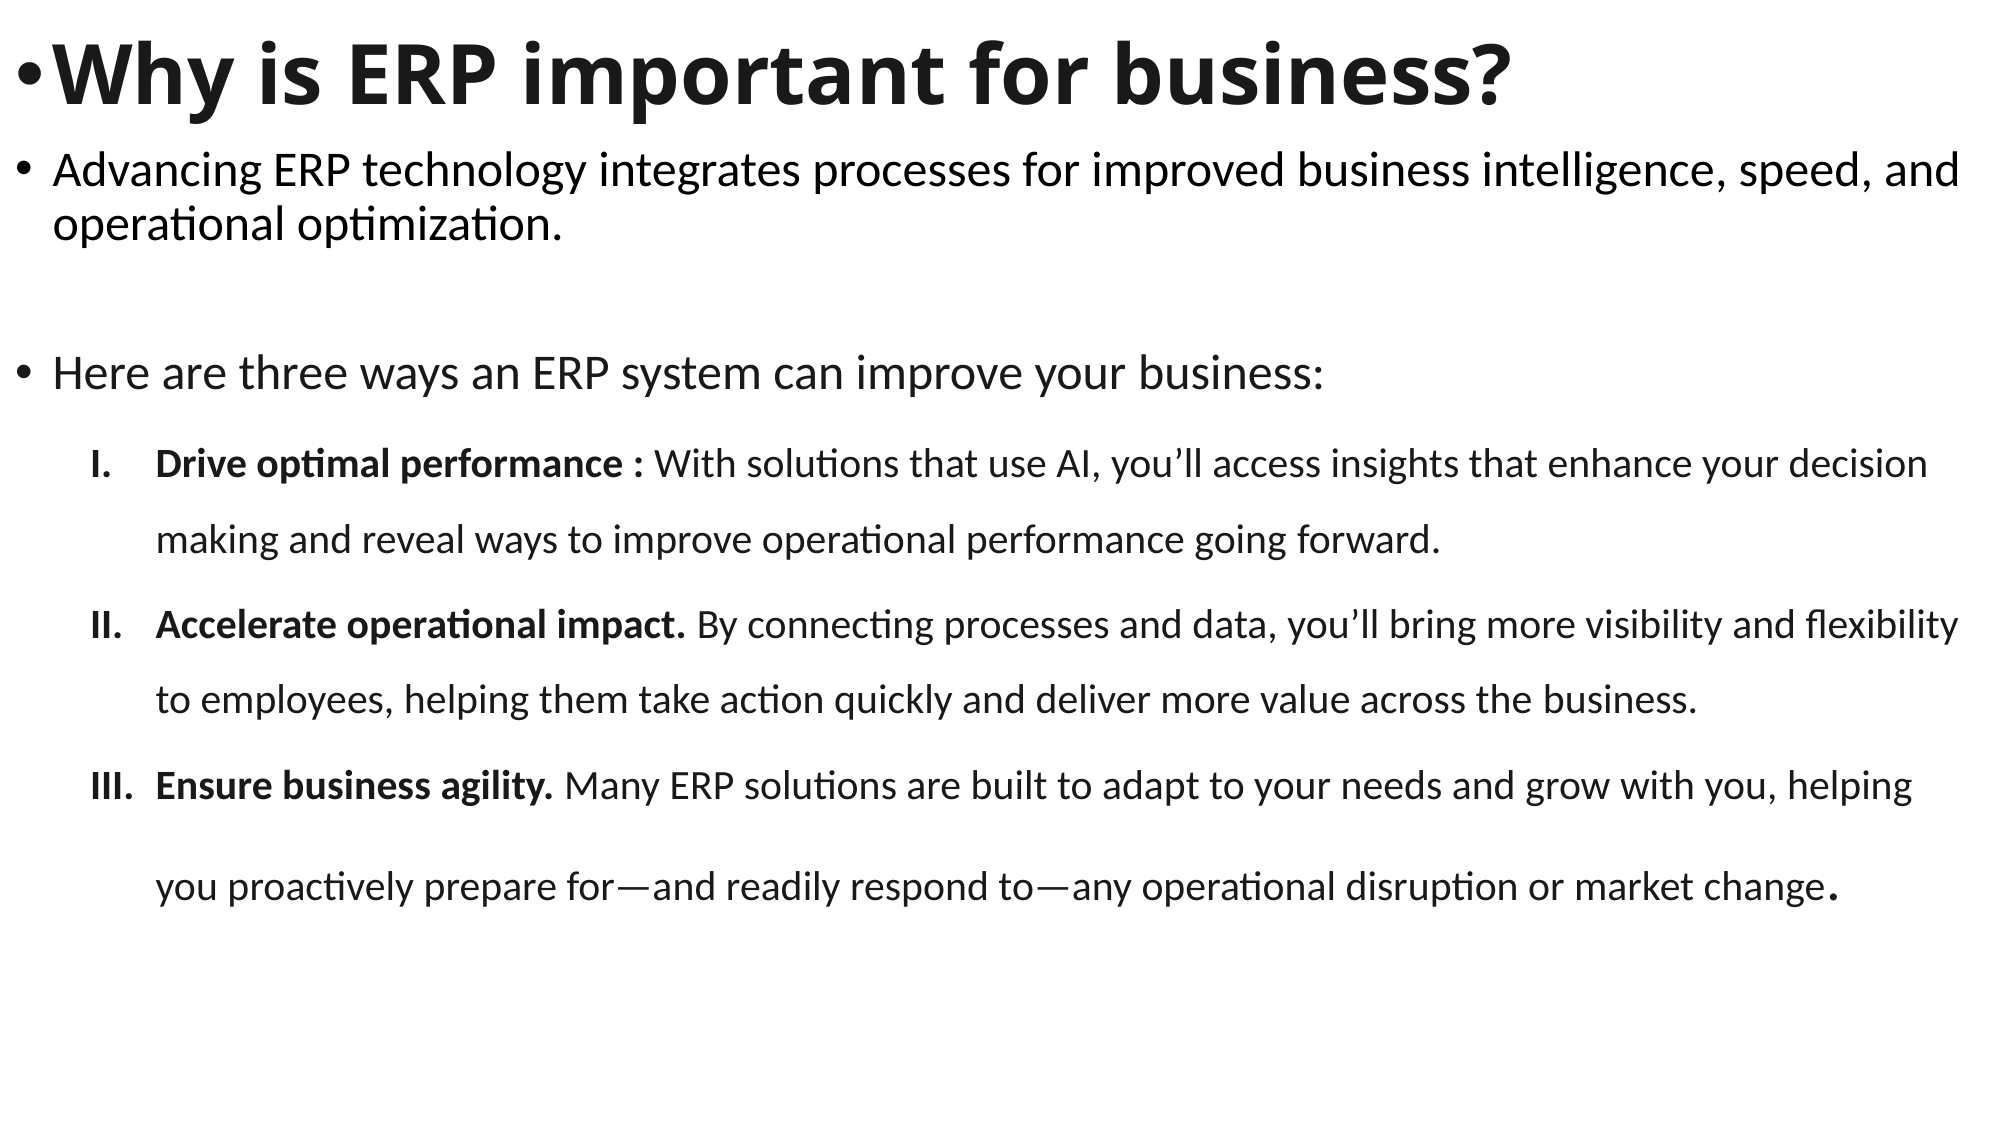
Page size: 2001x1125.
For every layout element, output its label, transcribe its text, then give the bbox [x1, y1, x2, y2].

list Why is ERP important for business? Advancing ERP technology integrates processes for improved business intelligence, speed, and operational optimization. Here are three ways an ERP system can improve your business: Drive optimal performance : With solutions that use AI, you’ll access insights that enhance your decision making and reveal ways to improve operational performance going forward. Accelerate operational impact. By connecting processes and data, you’ll bring more visibility and flexibility to employees, helping them take action quickly and deliver more value across the business. Ensure business agility. Many ERP solutions are built to adapt to your needs and grow with you, helping you proactively prepare for—and readily respond to—any operational disruption or market change. [0, 24, 2000, 1125]
